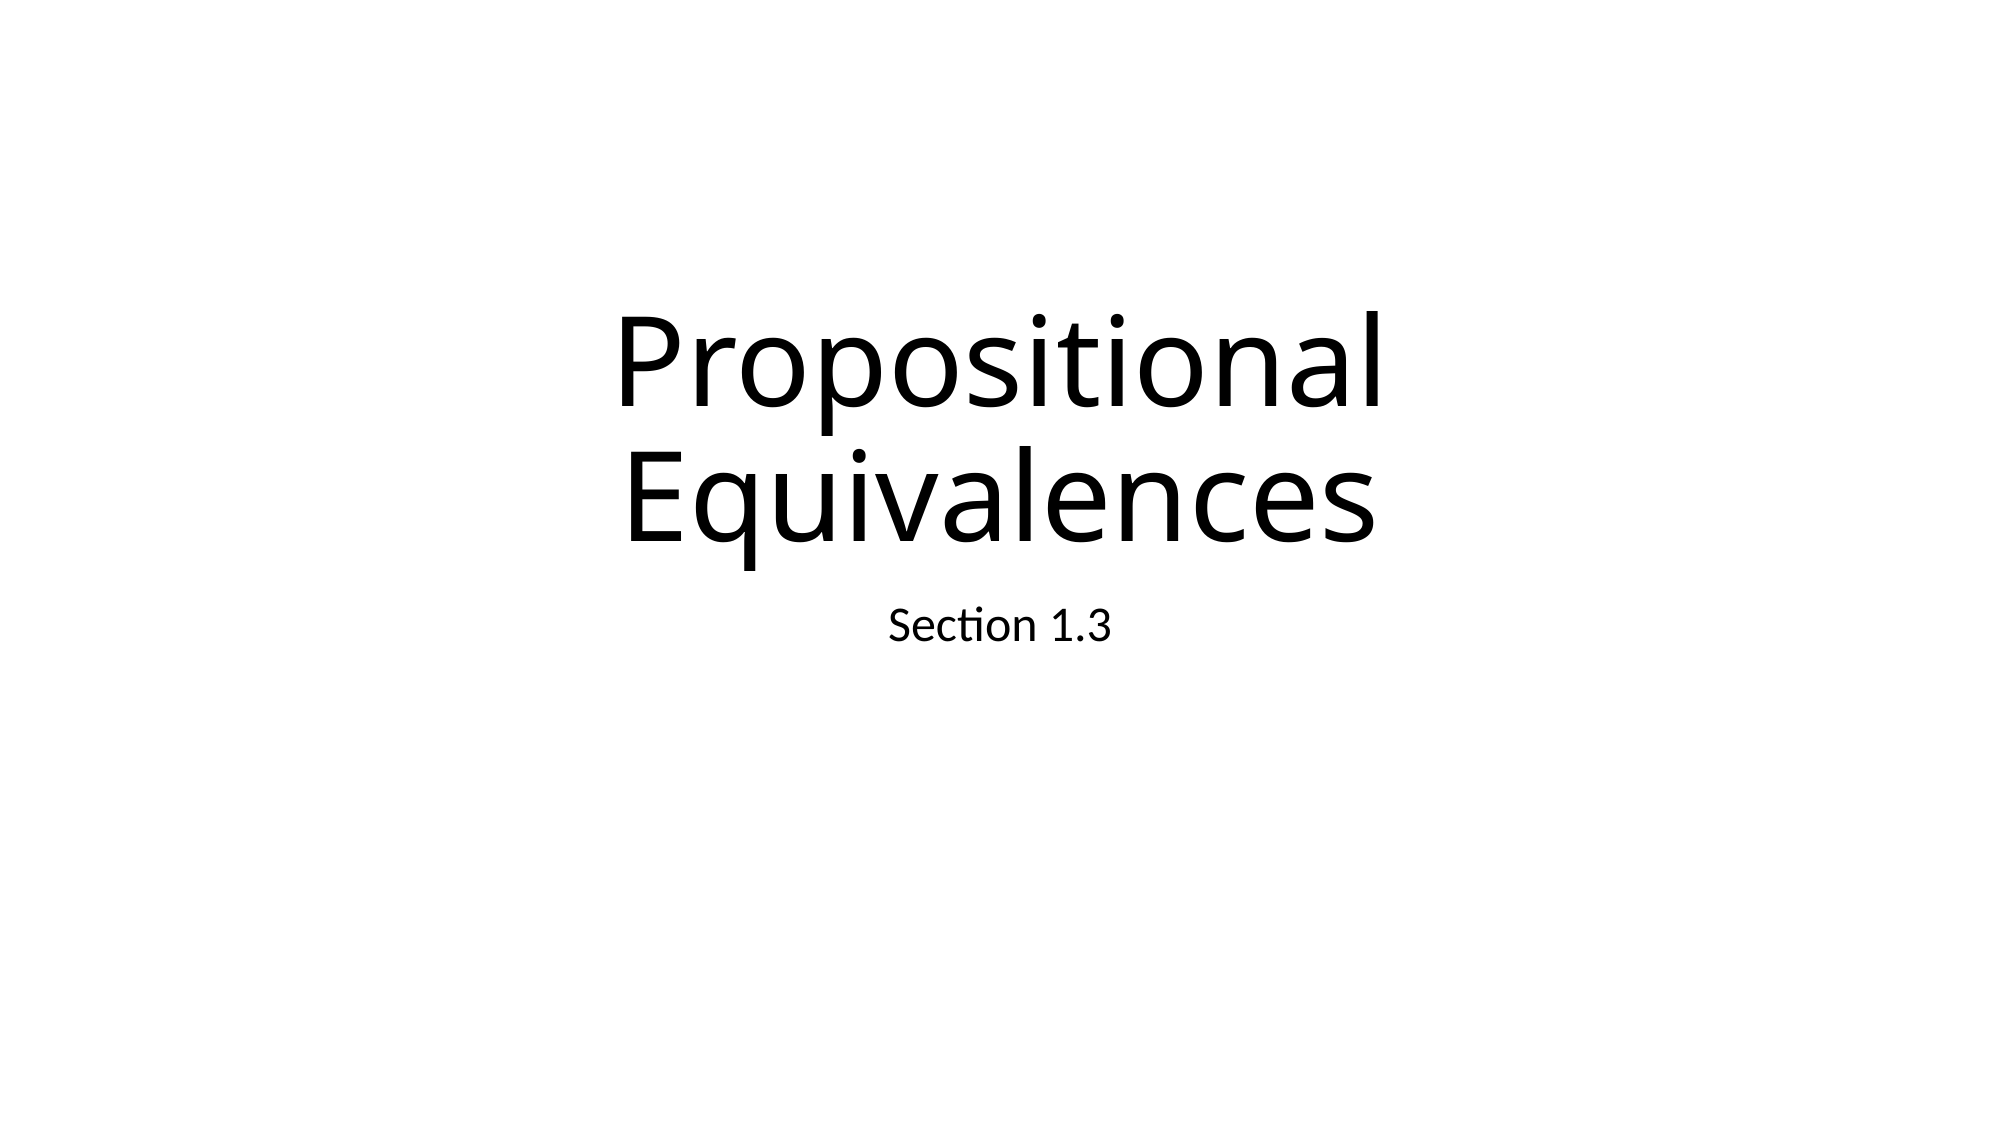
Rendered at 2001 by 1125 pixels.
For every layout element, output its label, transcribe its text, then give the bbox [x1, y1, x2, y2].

title Propositional Equivalences [249, 184, 1750, 576]
subtitle Section 1.3 [249, 590, 1750, 863]
